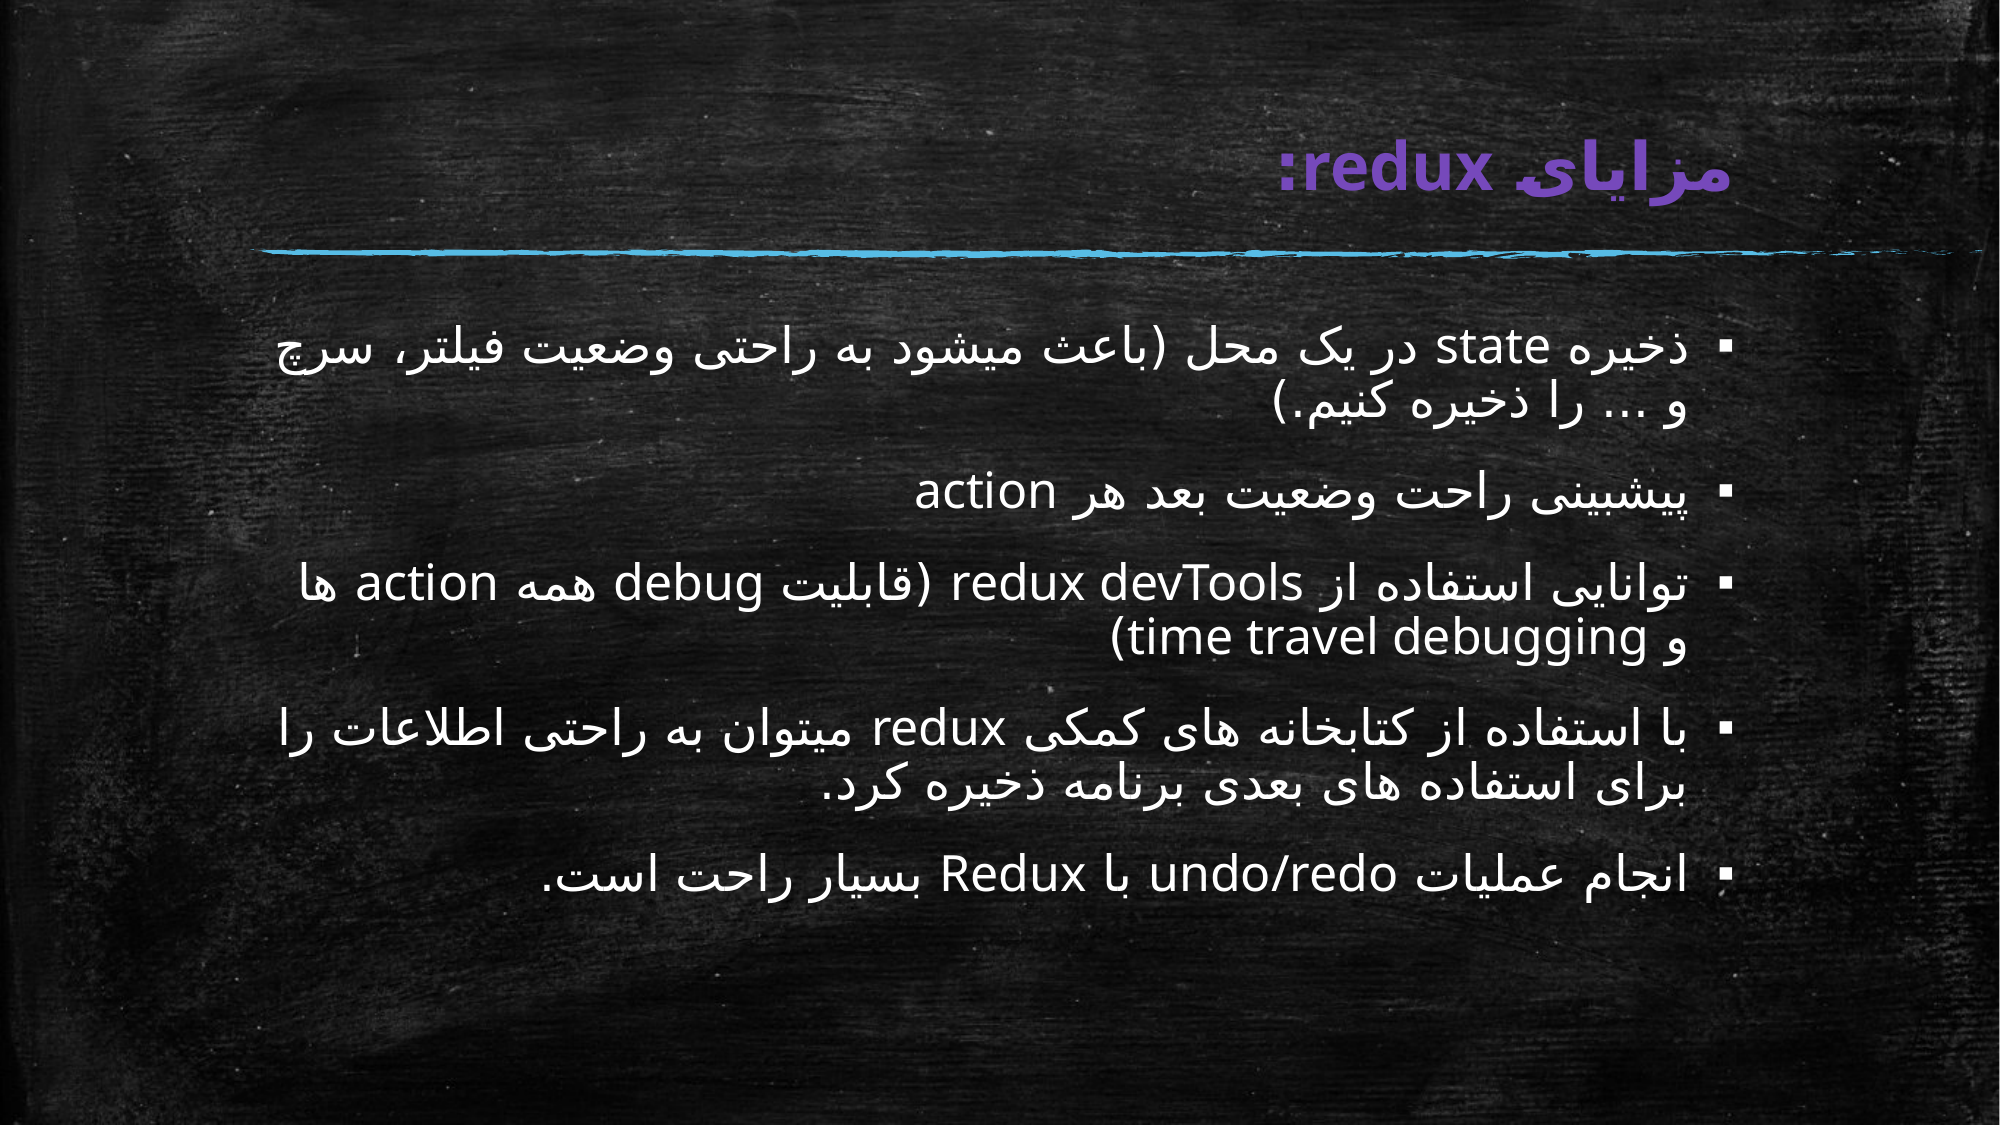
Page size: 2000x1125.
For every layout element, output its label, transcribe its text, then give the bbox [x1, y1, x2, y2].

title مزایای redux: [249, 45, 1750, 213]
list ذخیره state در یک محل (باعث میشود به راحتی وضعیت فیلتر، سرچ و ... را ذخیره کنیم.) پیشبینی راحت وضعیت بعد هر action توانایی استفاده از redux devTools (قابلیت debug همه action ها و time travel debugging) با استفاده از کتابخانه های کمکی redux میتوان به راحتی اطلاعات را برای استفاده های بعدی برنامه ذخیره کرد. انجام عملیات undo/redo با Redux بسیار راحت است. [249, 312, 1750, 1013]
